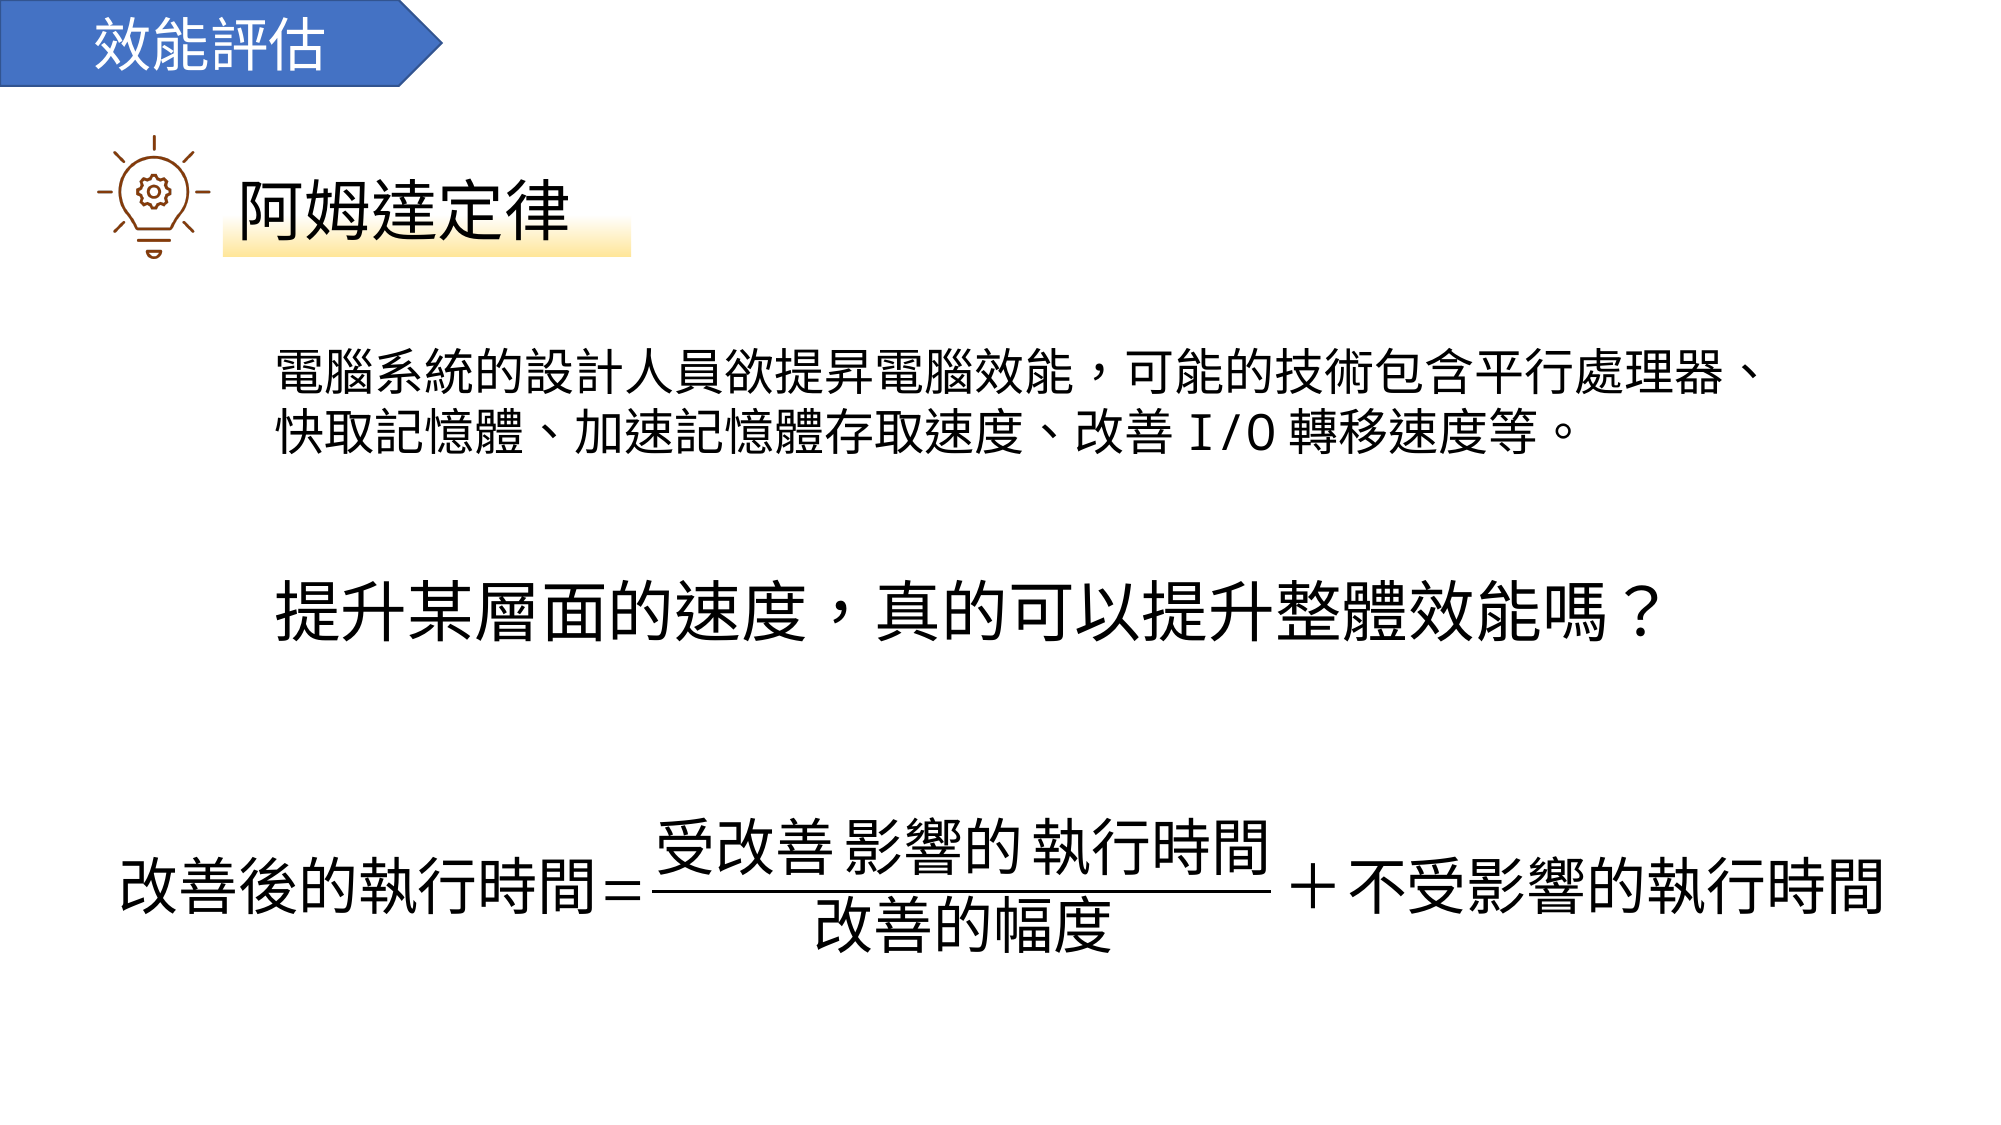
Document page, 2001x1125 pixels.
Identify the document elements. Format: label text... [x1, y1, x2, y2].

text_box 電腦系統的設計人員欲提昇電腦效能，可能的技術包含平行處理器、快取記憶體、加速記憶體存取速度、改善I/O轉移速度等。 [259, 332, 1741, 468]
text_box 提升某層面的速度，真的可以提升整體效能嗎？ [259, 562, 1706, 658]
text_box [87, 129, 632, 266]
text_box 效能評估 [0, 0, 444, 87]
